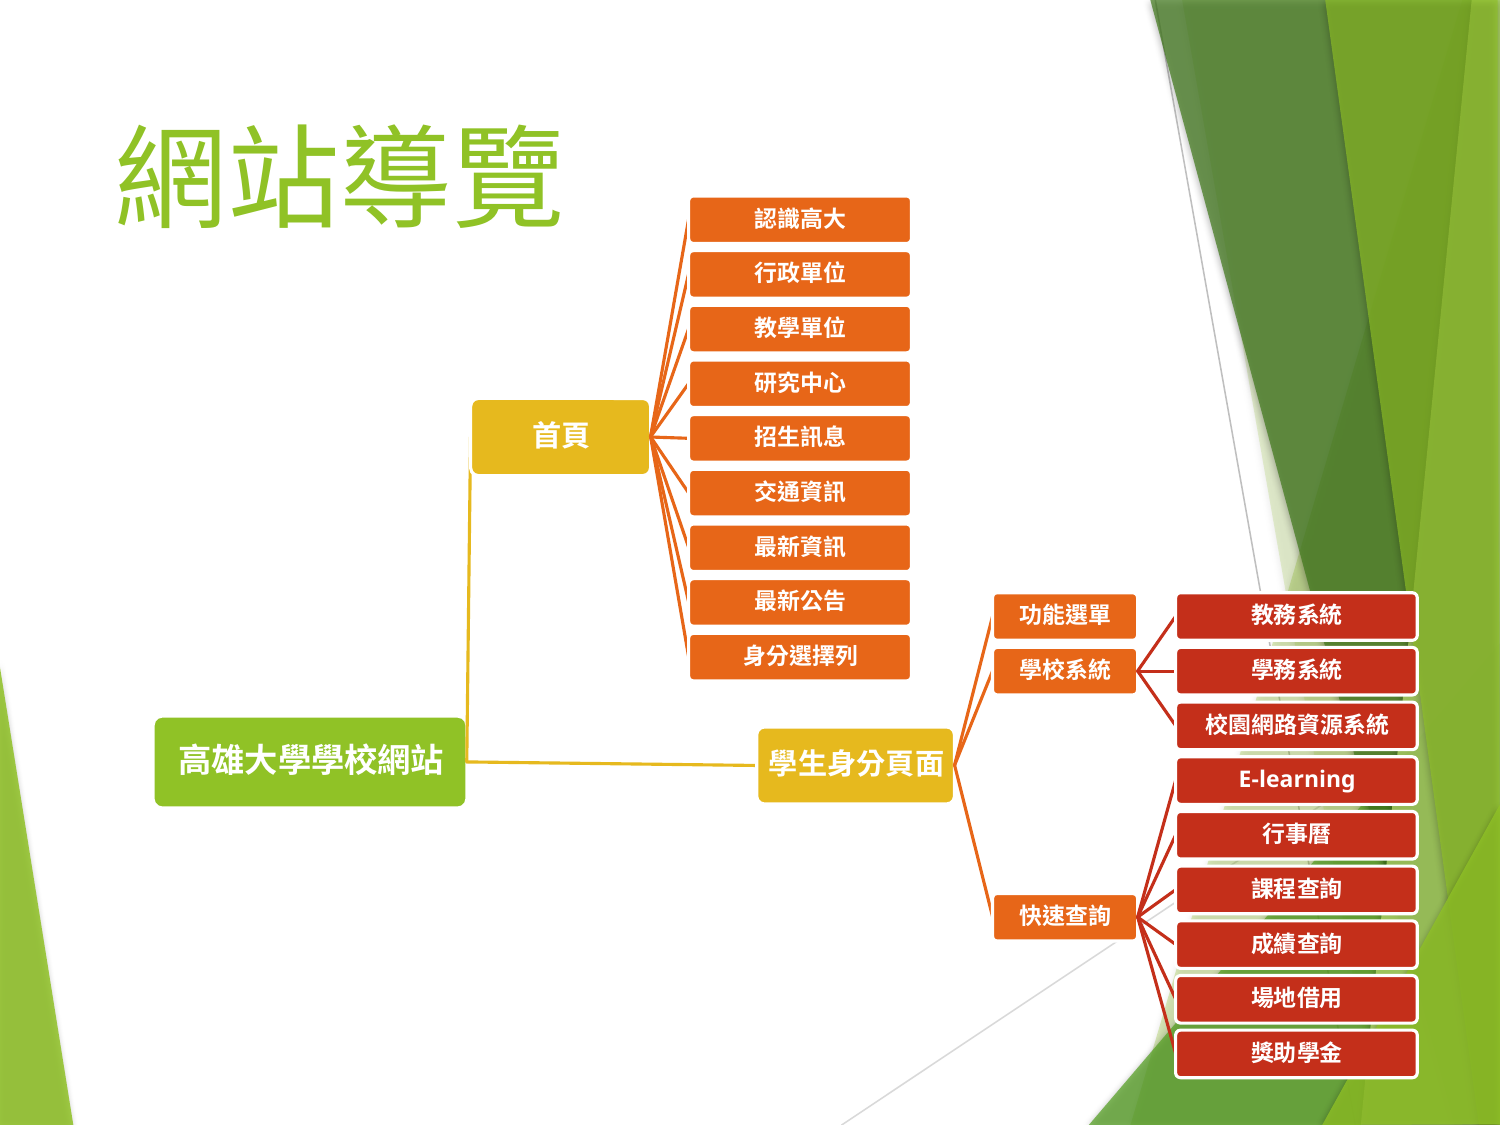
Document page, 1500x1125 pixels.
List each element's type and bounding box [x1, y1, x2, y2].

list [0, 99, 1424, 1079]
